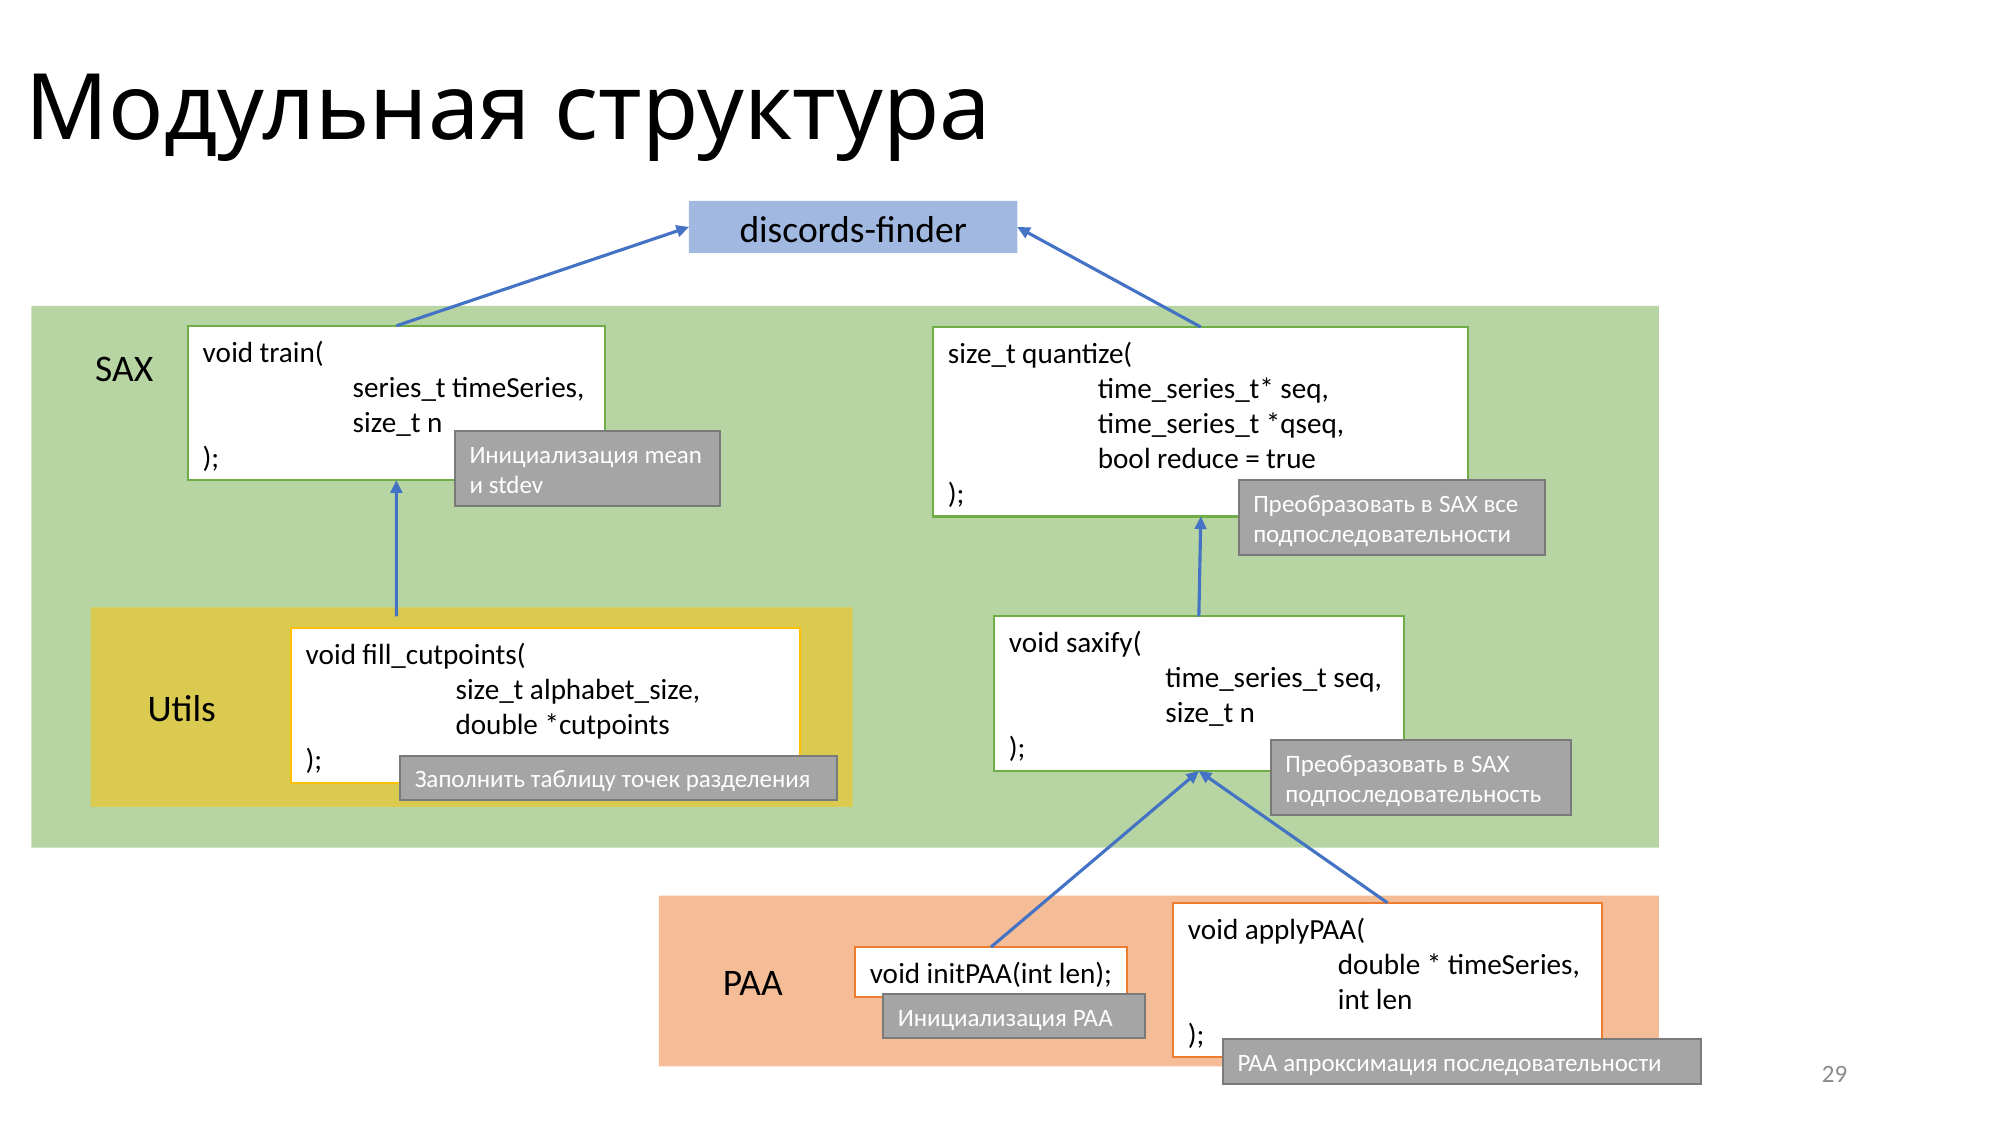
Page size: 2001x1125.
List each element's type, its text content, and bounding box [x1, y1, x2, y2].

text_box void train( series_t timeSeries, size_t n ); [187, 325, 606, 481]
text_box Utils [132, 676, 231, 737]
title Модульная структура [10, 1, 1736, 219]
text_box Инициализация PAA [882, 993, 1146, 1039]
text_box [90, 607, 853, 807]
text_box void fill_cutpoints( size_t alphabet_size, double *cutpoints ); [290, 627, 801, 784]
text_box Преобразовать в SAX подпоследовательность [1270, 739, 1572, 816]
text_box void saxify( time_series_t seq, size_t n ); [993, 615, 1405, 772]
text_box void initPAA(int len); [854, 946, 1128, 998]
text_box PAA апроксимация последовательности [1222, 1038, 1702, 1085]
text_box [1201, 305, 1659, 848]
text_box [1198, 772, 1388, 903]
text_box void applyPAA( double * timeSeries, int len ); [1172, 902, 1603, 1058]
text_box [658, 895, 1222, 1067]
text_box Заполнить таблицу точек разделения [399, 755, 838, 801]
text_box PAA [708, 950, 815, 1011]
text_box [990, 772, 1199, 947]
text_box discords-finder [688, 200, 1018, 254]
slide_number 29 [1412, 1042, 1863, 1103]
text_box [396, 227, 689, 326]
text_box Инициализация mean и stdev [454, 430, 721, 507]
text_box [1017, 227, 1201, 328]
text_box size_t quantize( time_series_t* seq, time_series_t *qseq, bool reduce = true ); [932, 326, 1469, 518]
text_box [31, 305, 1198, 848]
text_box Преобразовать в SAX все подпоследовательности [1238, 479, 1546, 556]
text_box [1388, 895, 1659, 1038]
text_box SAX [80, 336, 187, 396]
